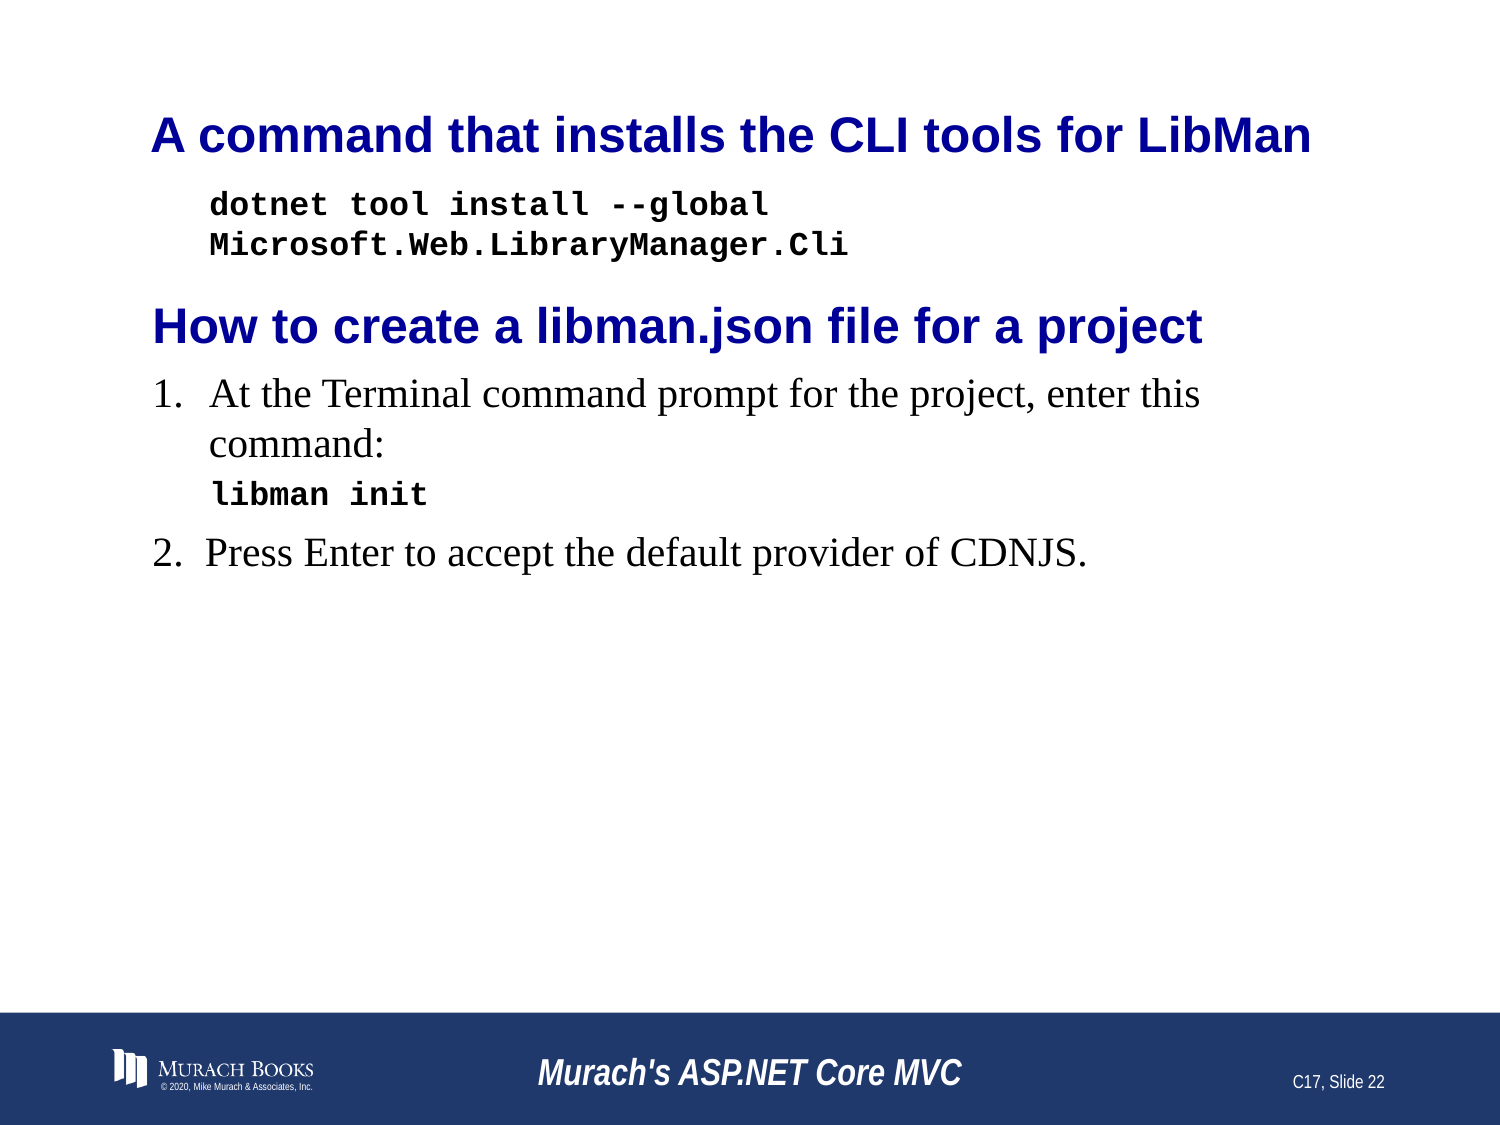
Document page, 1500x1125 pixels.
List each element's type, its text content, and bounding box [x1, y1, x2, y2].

footer © 2020, Mike Murach & Associates, Inc. [12, 1025, 463, 1100]
title A command that installs the CLI tools for LibMan [150, 102, 1350, 164]
list dotnet tool install --global Microsoft.Web.LibraryManager.Cli How to create a libman.json file for a project At the Terminal command prompt for the project, enter this command: libman init 2. Press Enter to accept the default provider of CDNJS. [137, 174, 1350, 975]
slide_number Murach's ASP.NET Core MVC [463, 1025, 1050, 1100]
slide_number C17, Slide 22 [1087, 1025, 1400, 1100]
